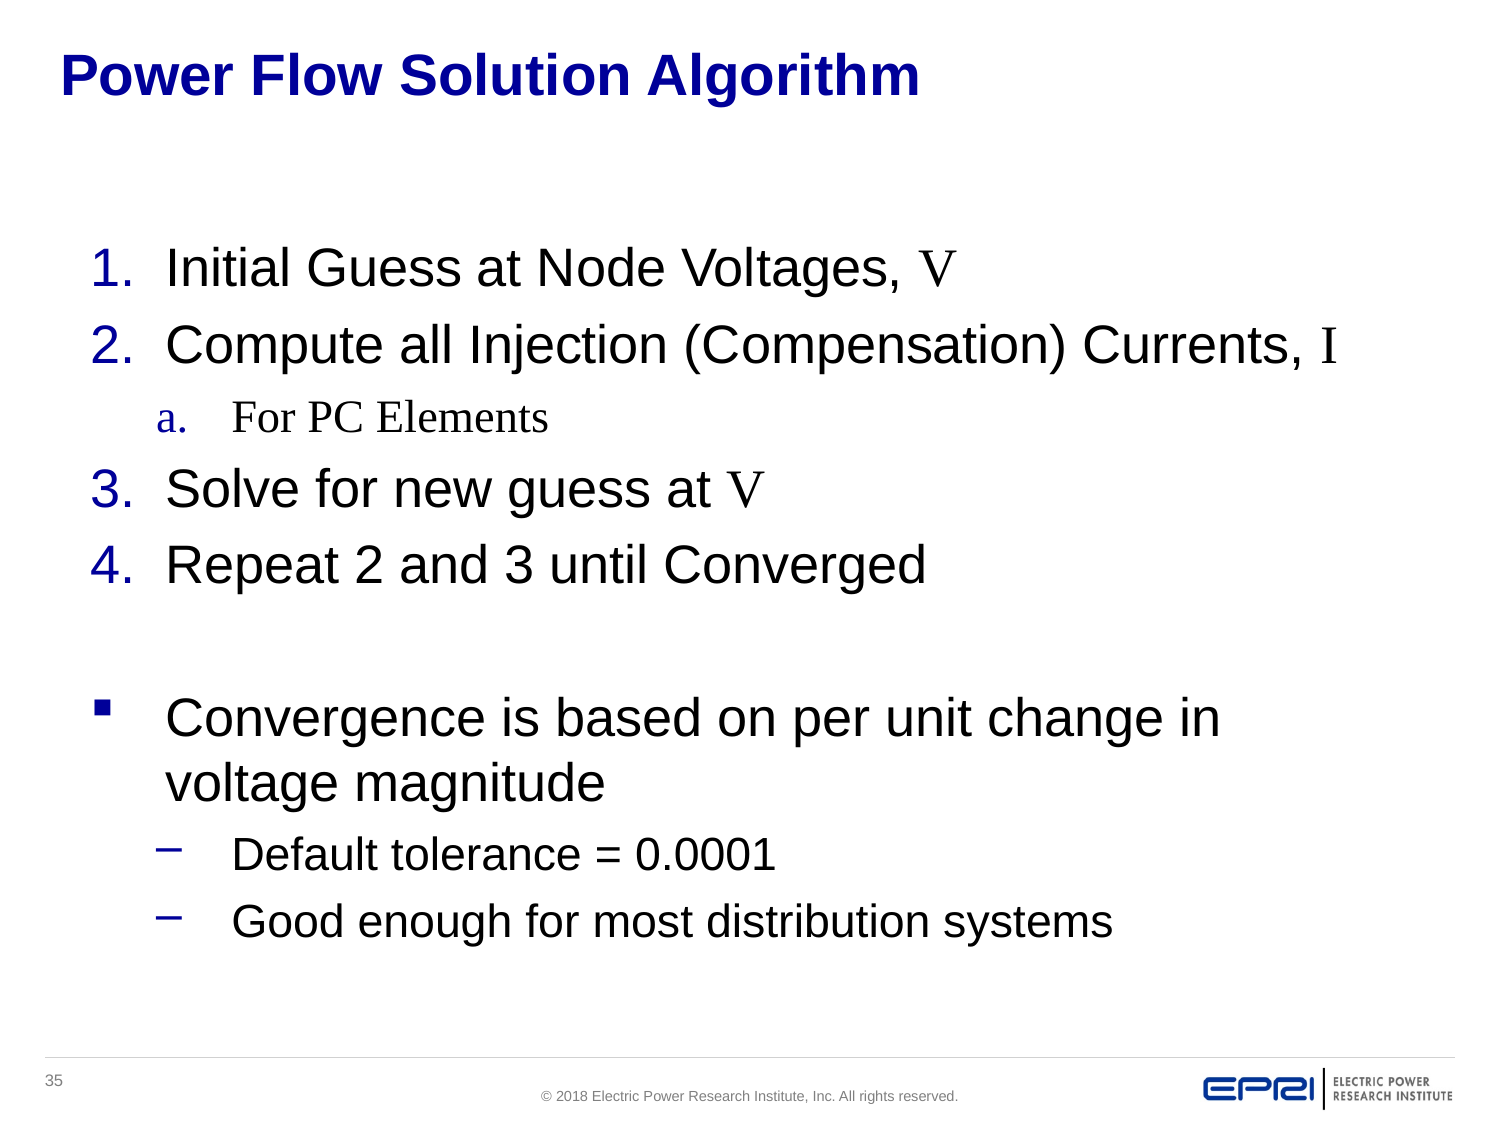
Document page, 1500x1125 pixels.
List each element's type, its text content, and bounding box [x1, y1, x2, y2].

list Initial Guess at Node Voltages, V Compute all Injection (Compensation) Currents, I For PC Elements Solve for new guess at V Repeat 2 and 3 until Converged Convergence is based on per unit change in voltage magnitude Default tolerance = 0.0001 Good enough for most distribution systems [74, 224, 1426, 968]
picture [1200, 1064, 1455, 1113]
title Power Flow Solution Algorithm [44, 29, 1456, 151]
